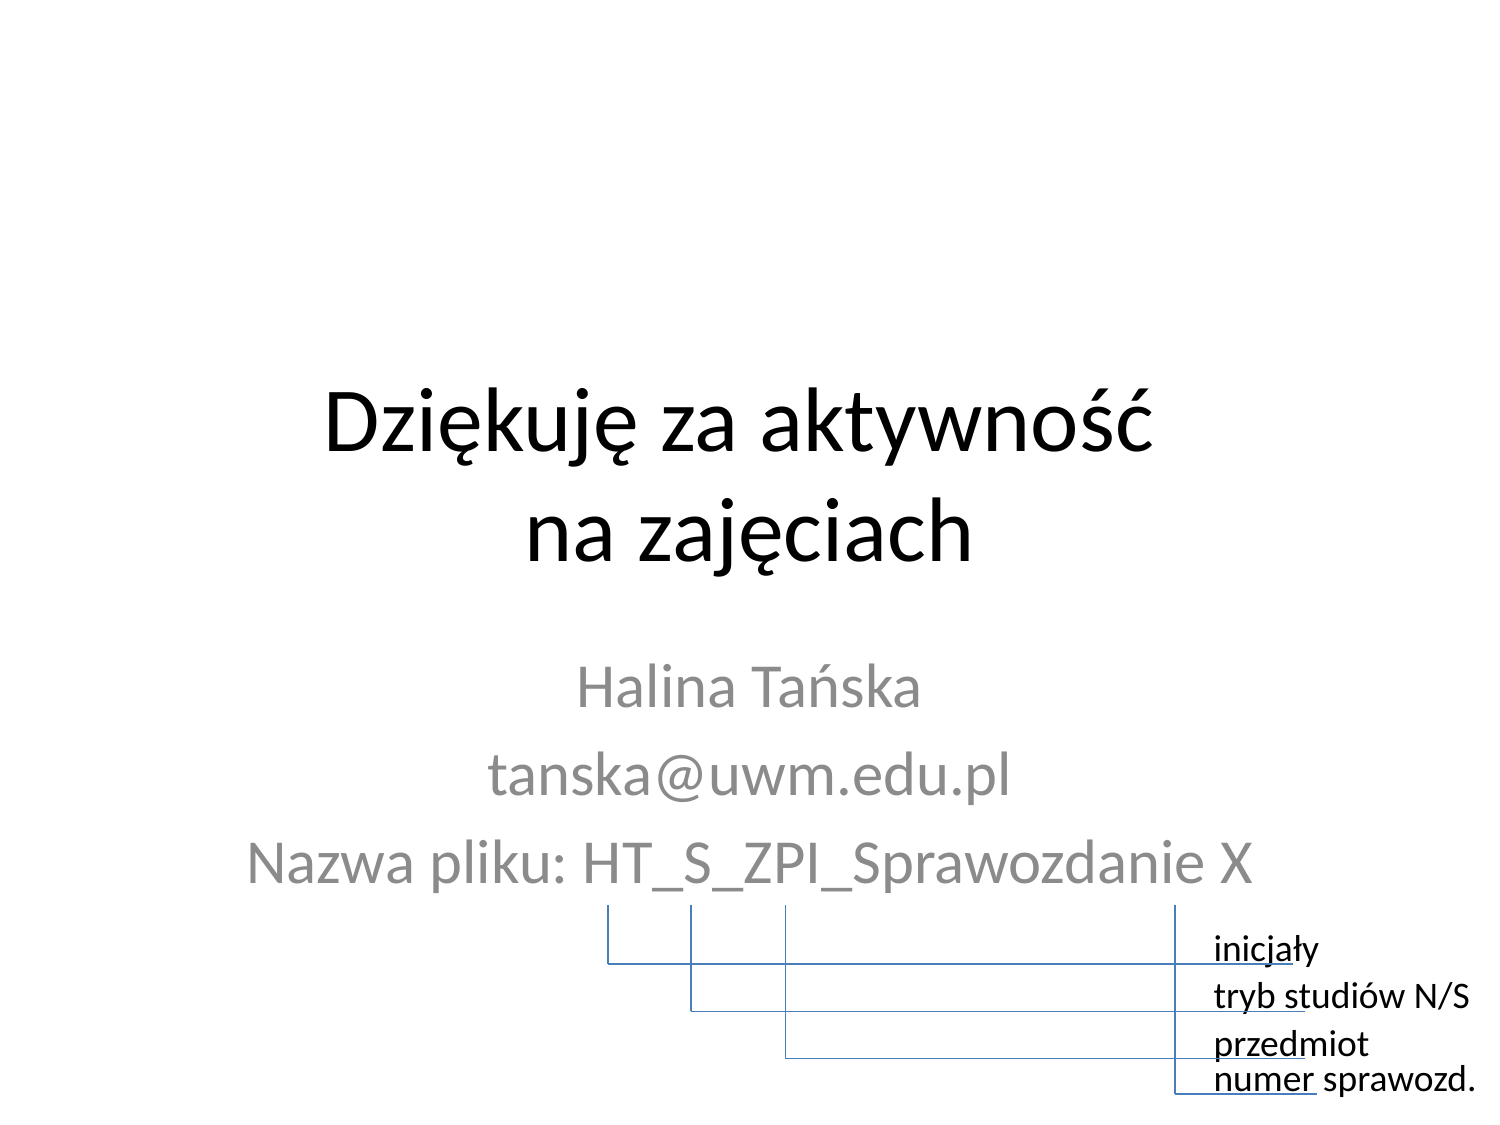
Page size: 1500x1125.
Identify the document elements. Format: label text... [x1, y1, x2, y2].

text_box inicjały [1198, 916, 1353, 964]
text_box przedmiot [1198, 1024, 1400, 1072]
subtitle Halina Tańska tanska@uwm.edu.pl Nazwa pliku: HT_S_ZPI_Sprawozdanie X [225, 637, 1275, 925]
title Dziękuję za aktywność na zajęciach [112, 349, 1388, 591]
text_box tryb studiów N/S [1198, 964, 1500, 1024]
text_box numer sprawozd. [1198, 1046, 1500, 1107]
